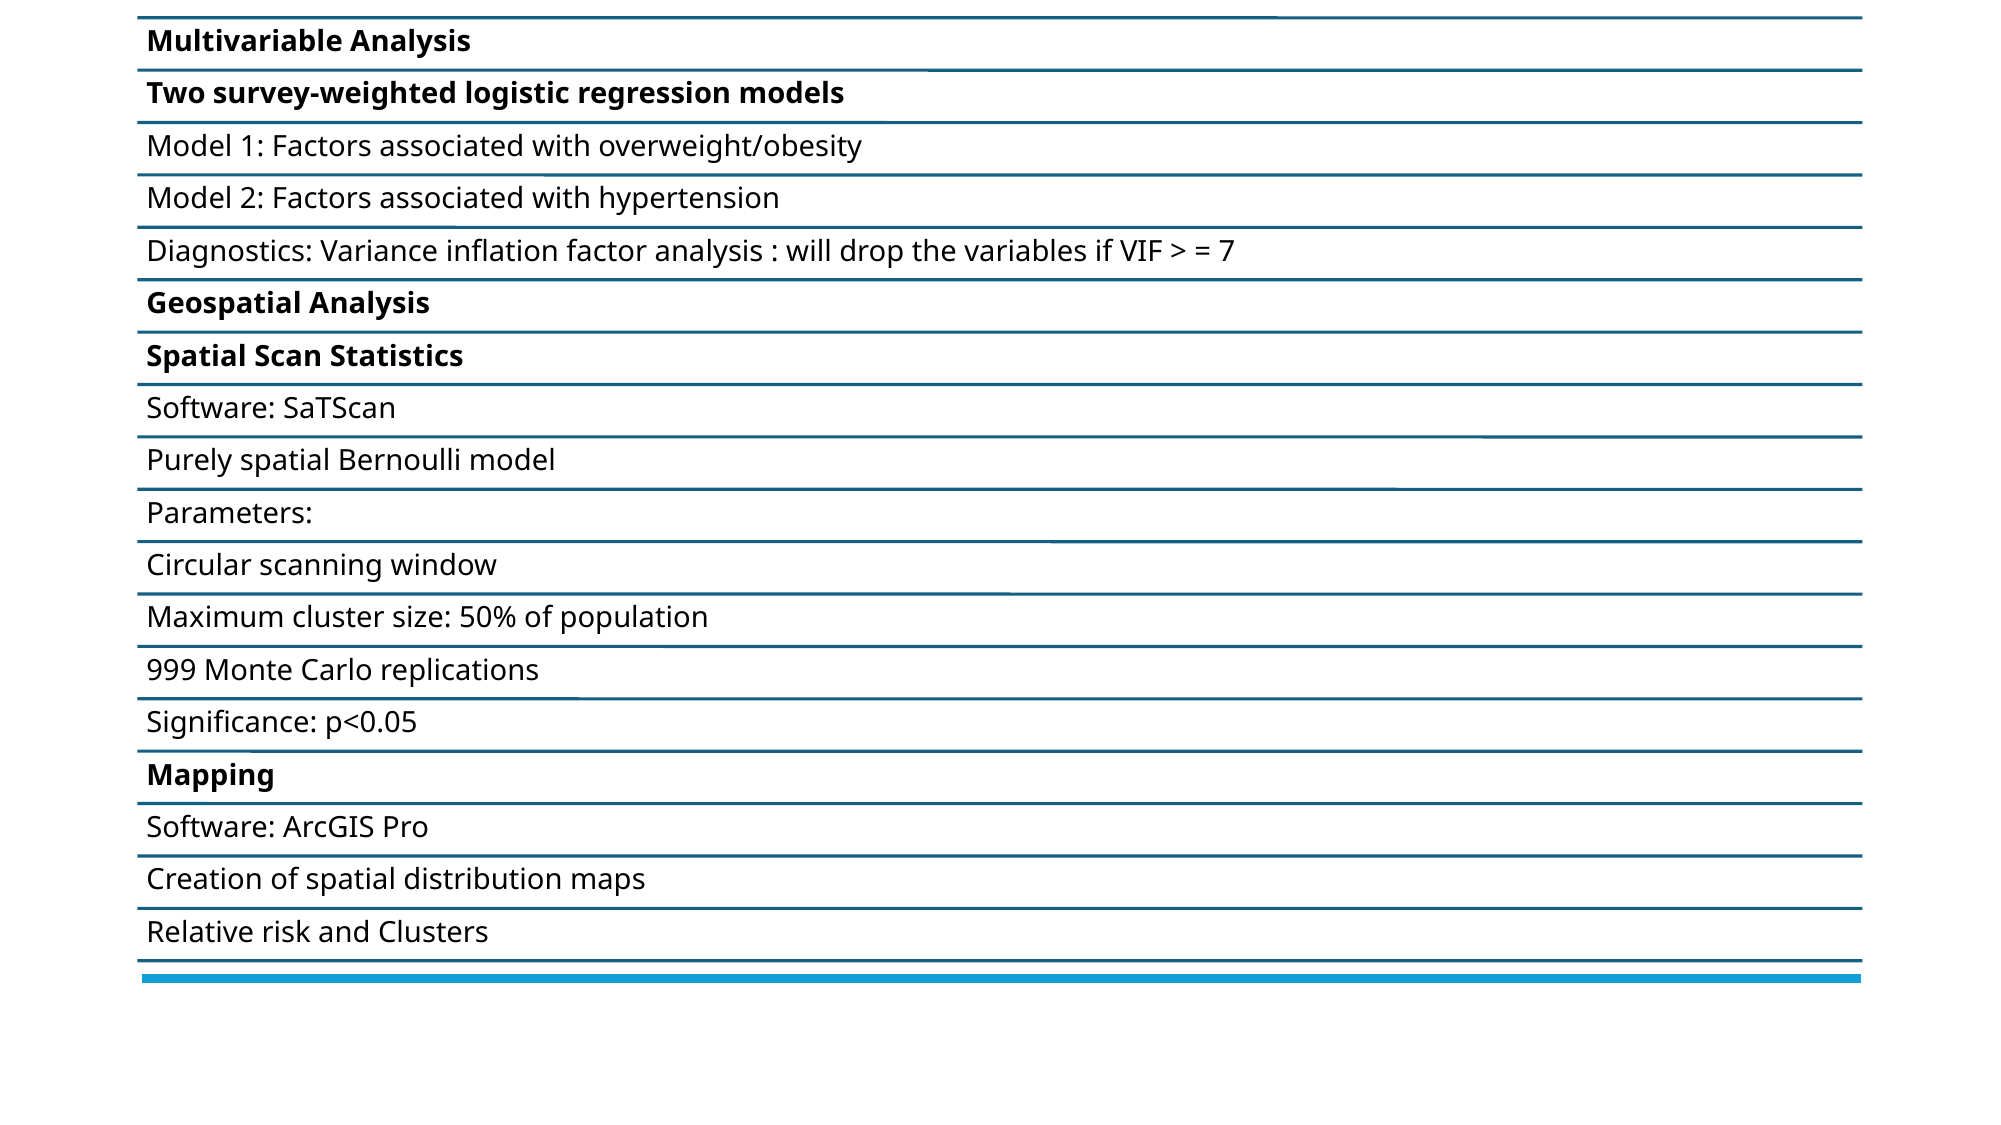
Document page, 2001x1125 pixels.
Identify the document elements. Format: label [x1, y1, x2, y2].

list [136, 17, 1863, 1014]
